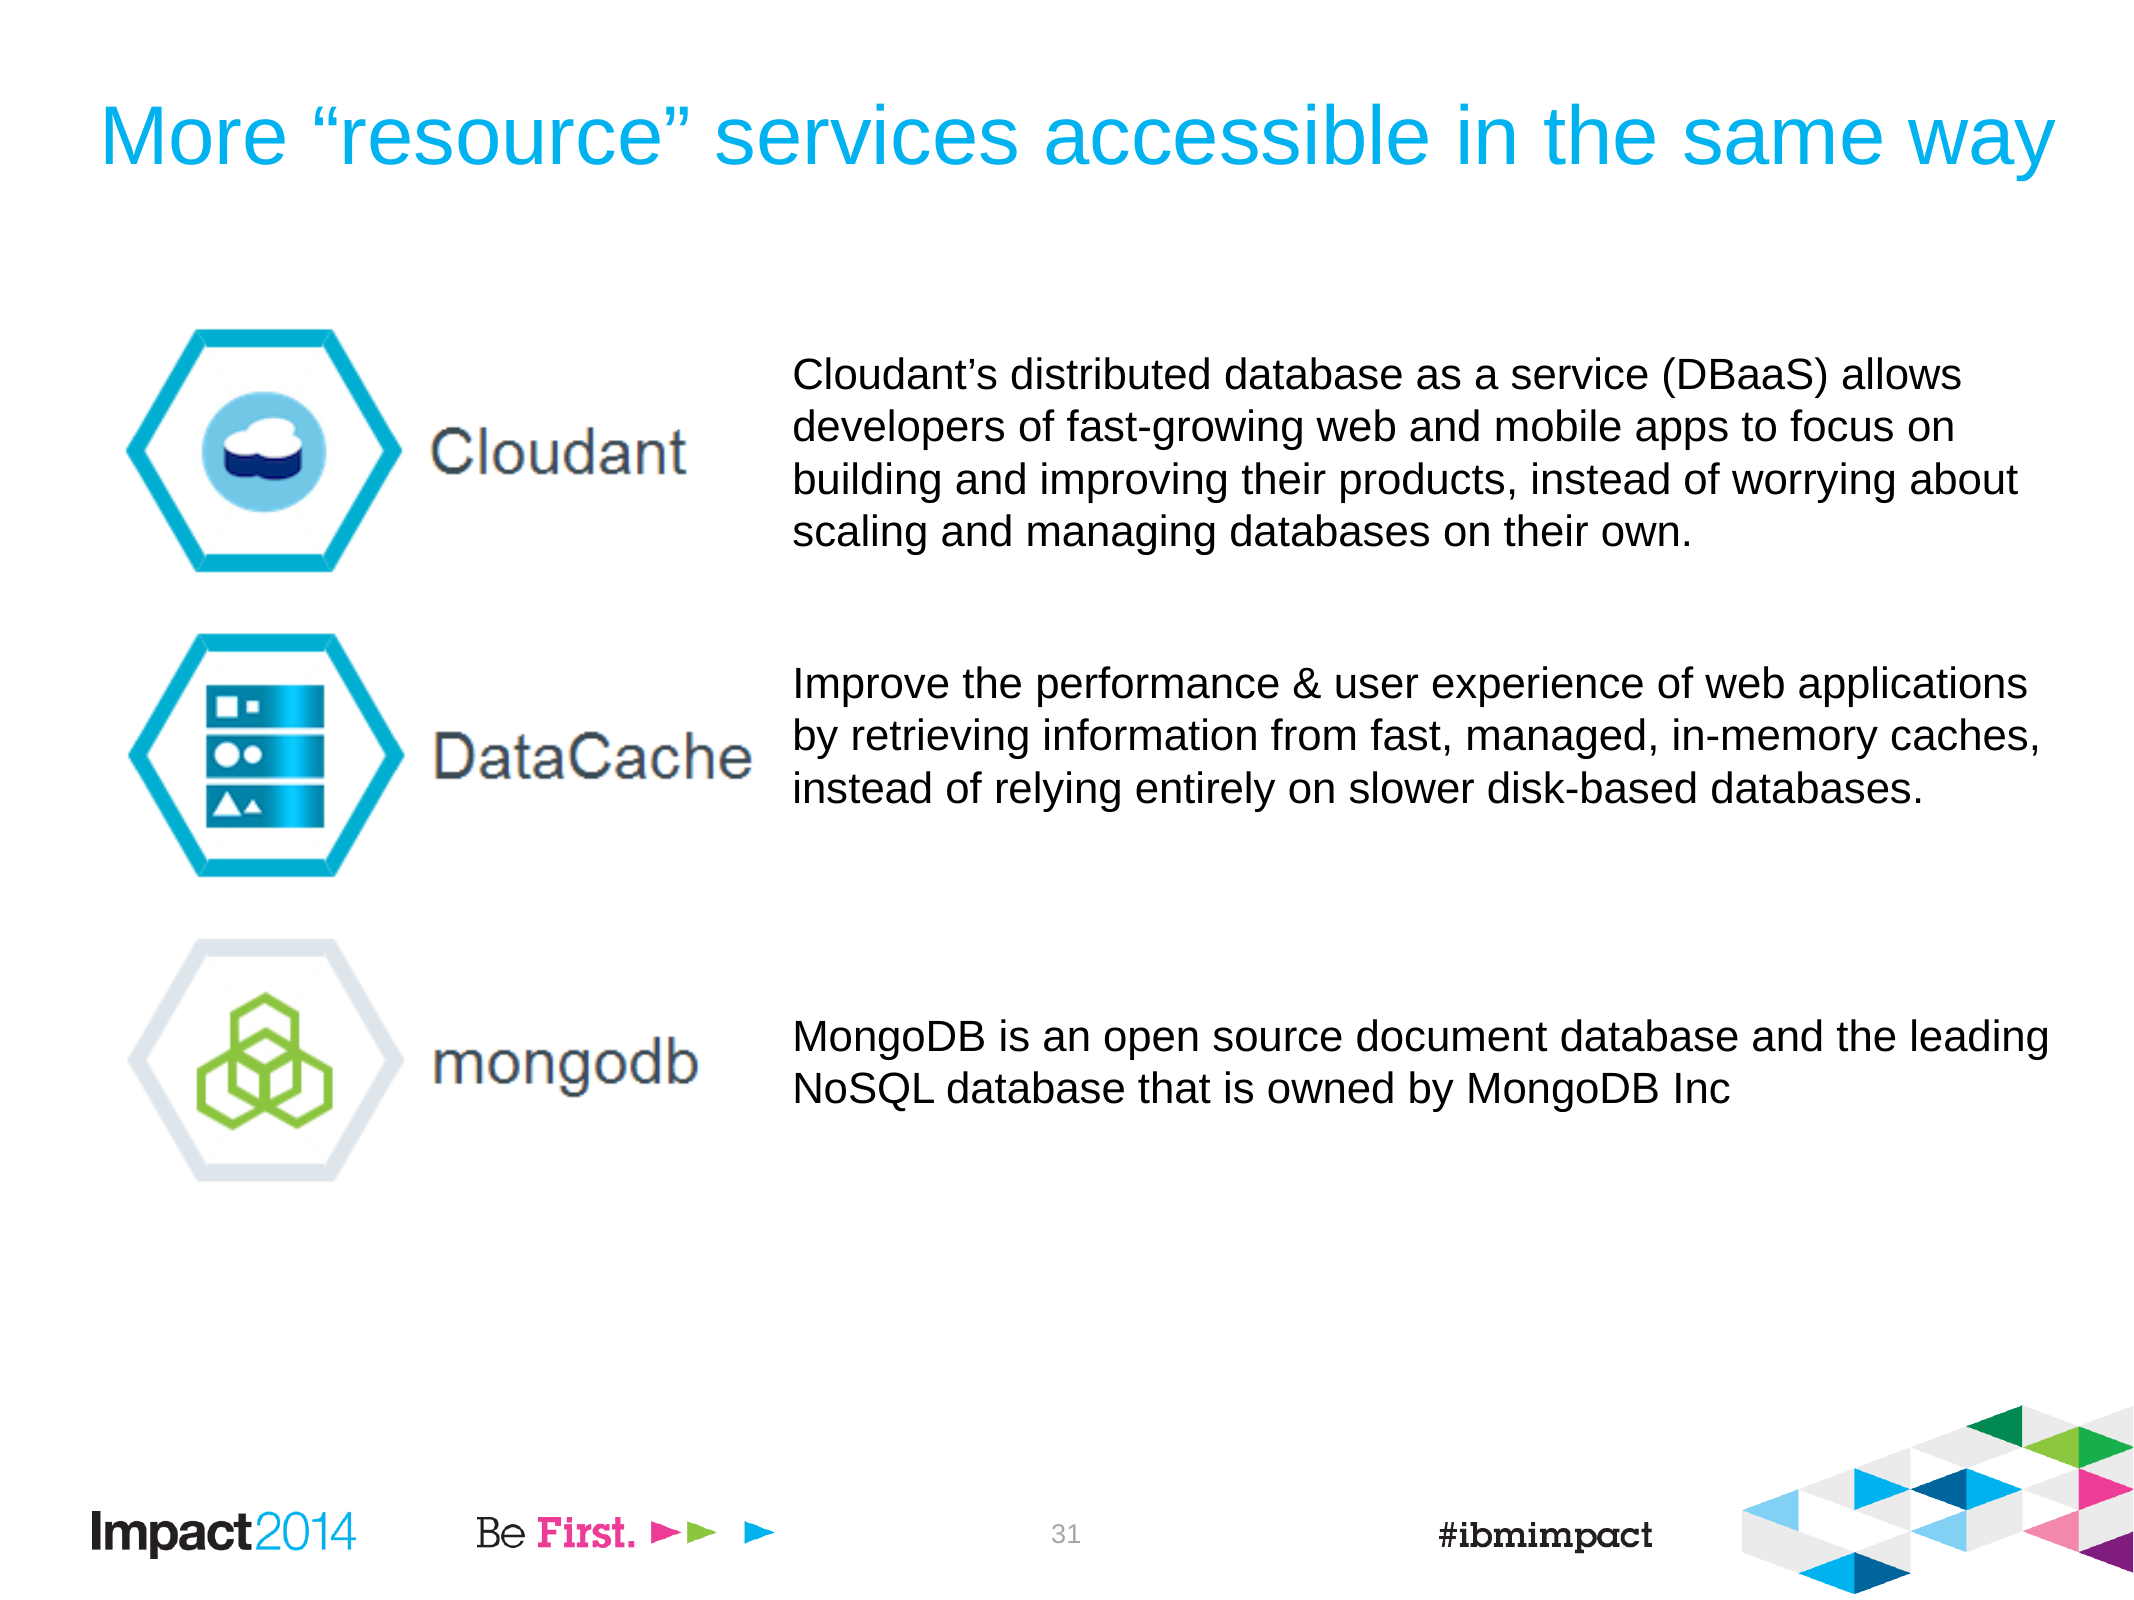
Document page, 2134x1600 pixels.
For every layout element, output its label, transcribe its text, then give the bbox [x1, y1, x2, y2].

picture [92, 1511, 356, 1559]
picture [117, 630, 778, 887]
picture [467, 1508, 785, 1556]
title More “resource” services accessible in the same way [78, 58, 2108, 205]
picture [97, 310, 738, 585]
text_box Improve the performance & user experience of web applications by retrieving information from fast, managed, in-memory caches, instead of relying entirely on slower disk-based databases. [782, 643, 2080, 823]
picture [104, 906, 743, 1208]
text_box MongoDB is an open source document database and the leading NoSQL database that is owned by MongoDB Inc [771, 996, 2080, 1124]
text_box Cloudant’s distributed database as a service (DBaaS) allows developers of fast-growing web and mobile apps to focus on building and improving their products, instead of worrying about scaling and managing databases on their own. [771, 334, 2080, 566]
picture [287, 1515, 305, 1547]
text_box 31 [856, 1505, 1276, 1591]
picture [336, 1521, 347, 1537]
picture [1437, 1516, 1653, 1556]
picture [1742, 1405, 2134, 1594]
